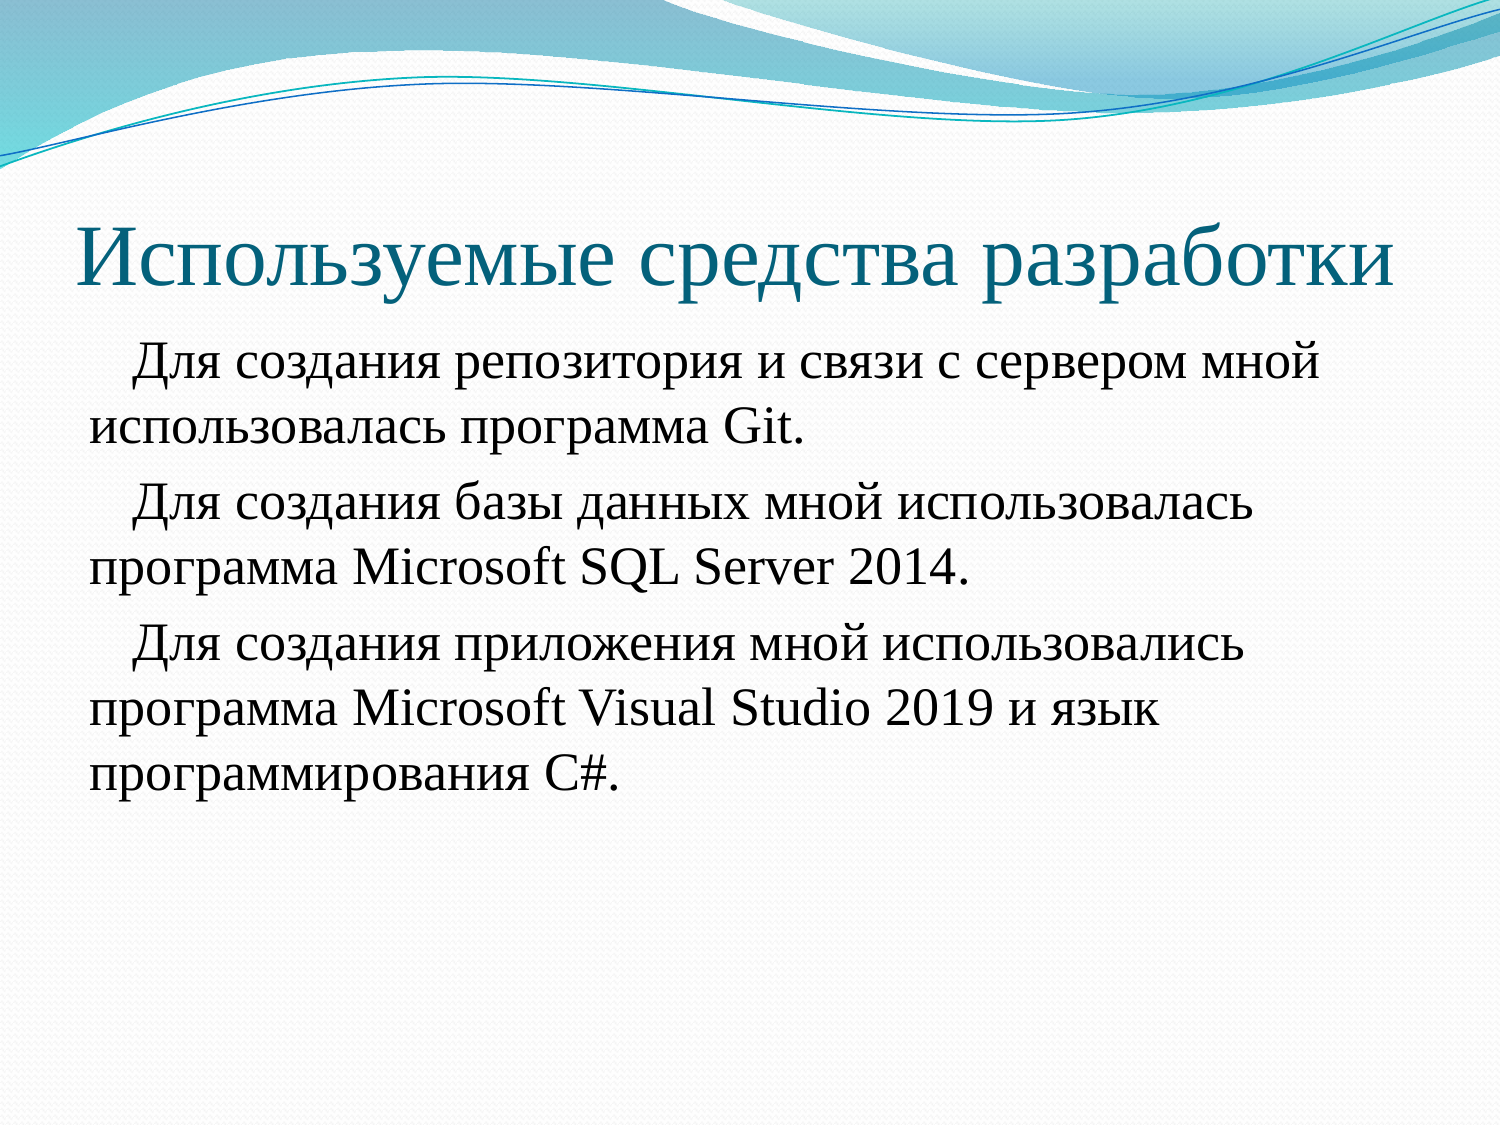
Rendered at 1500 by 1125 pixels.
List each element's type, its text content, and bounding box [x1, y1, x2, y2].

list Для создания репозитория и связи с сервером мной использовалась программа Git. Для создания базы данных мной использовалась программа Microsoft SQL Server 2014. Для создания приложения мной использовались программа Microsoft Visual Studio 2019 и язык программирования C#. [75, 317, 1425, 1038]
title Используемые средства разработки [75, 115, 1425, 303]
